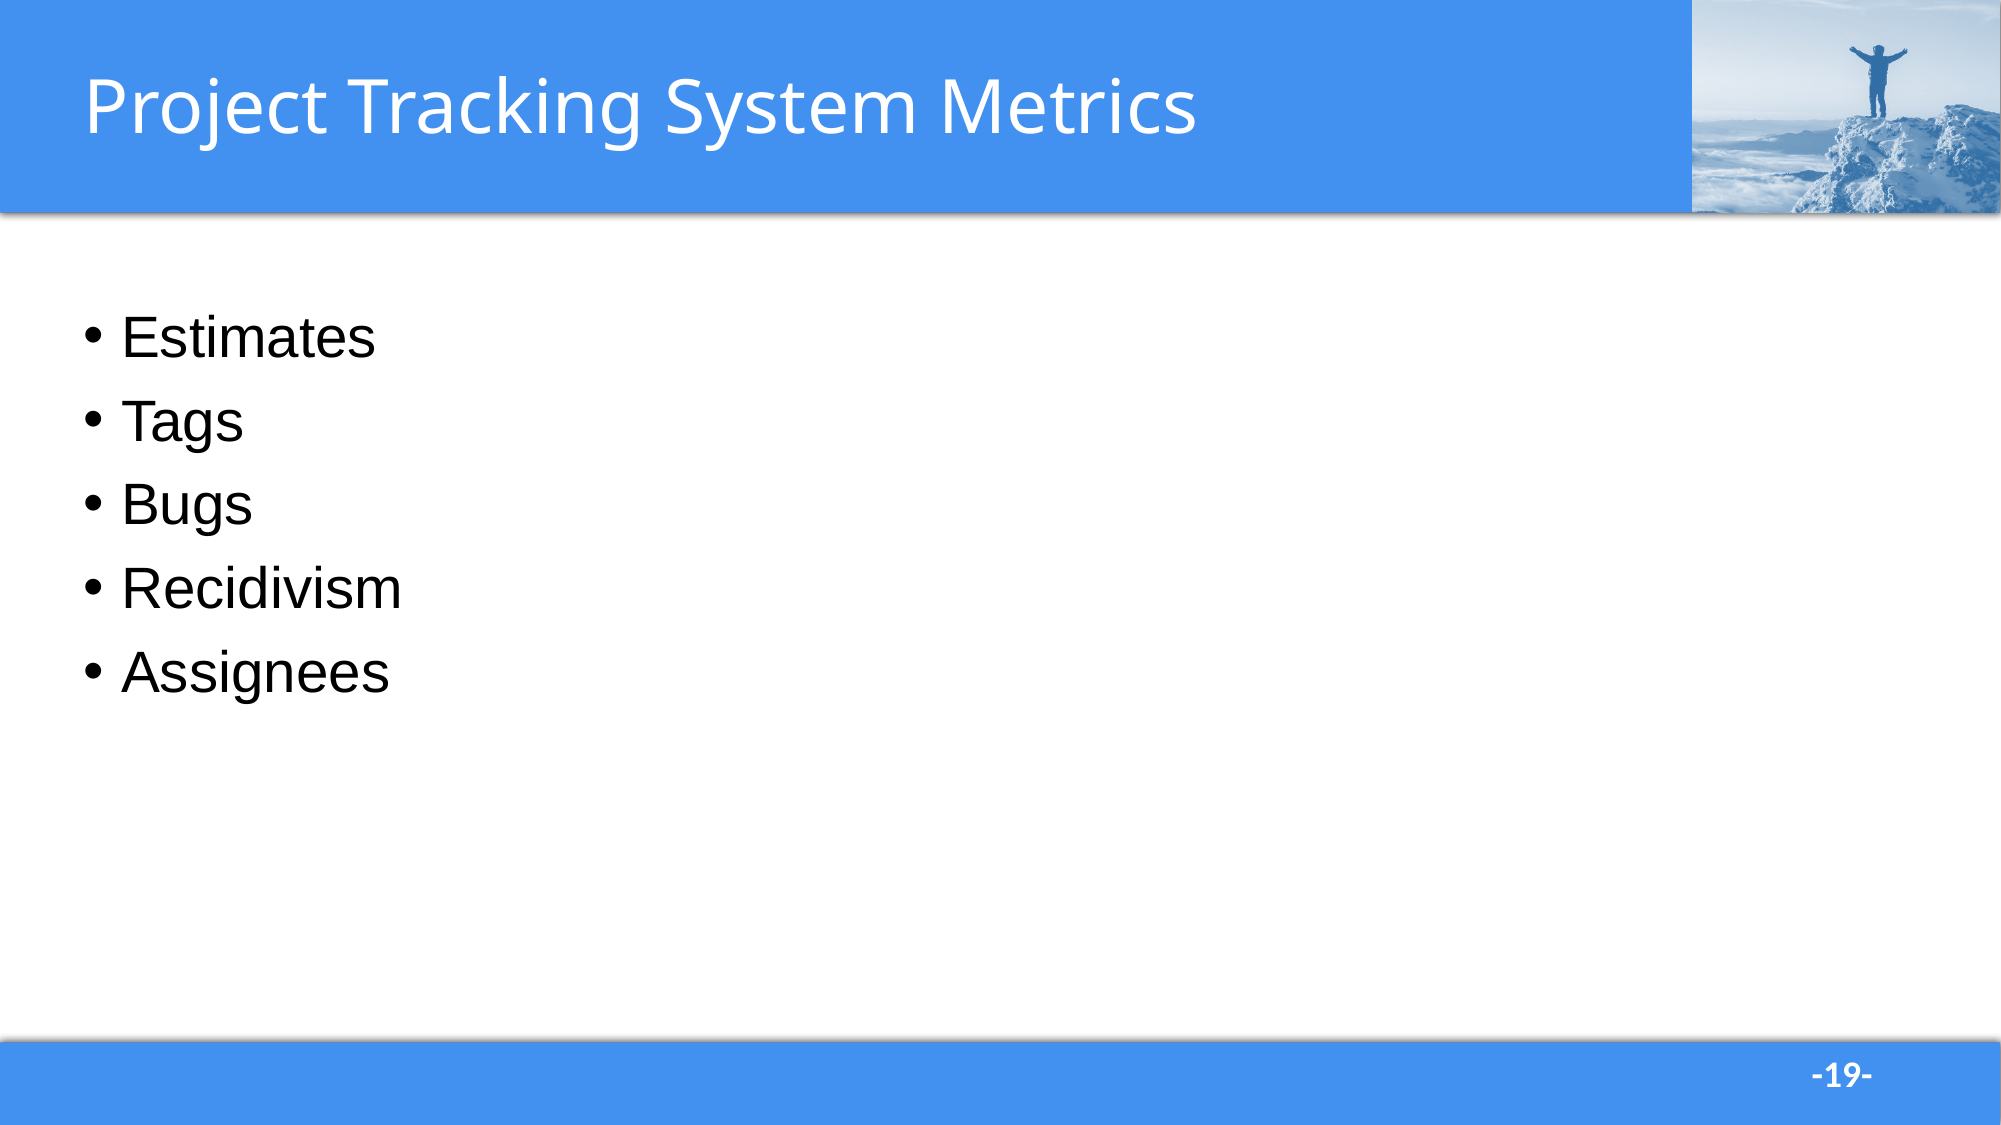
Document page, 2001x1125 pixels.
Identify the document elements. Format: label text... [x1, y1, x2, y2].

list Estimates Tags Bugs Recidivism Assignees [68, 299, 1932, 1014]
title Project Tracking System Metrics [68, 0, 1932, 218]
